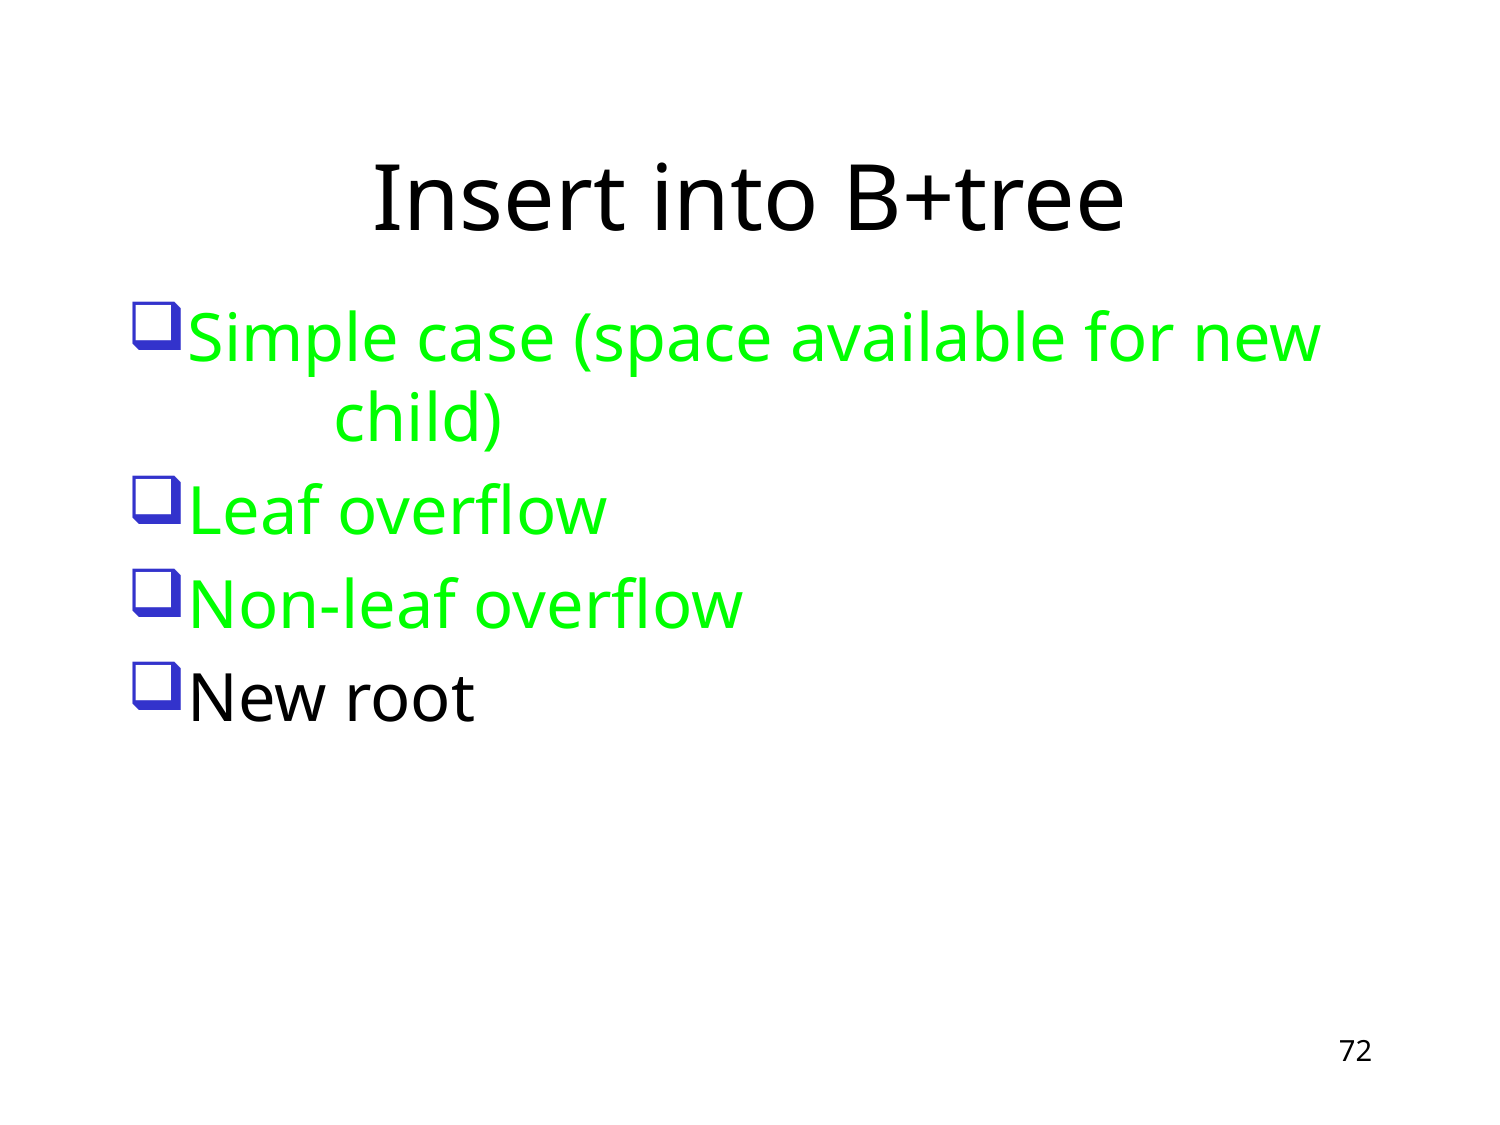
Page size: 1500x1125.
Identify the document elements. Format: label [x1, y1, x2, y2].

list [112, 287, 1376, 779]
slide_number [1074, 1024, 1388, 1101]
title [112, 99, 1388, 288]
